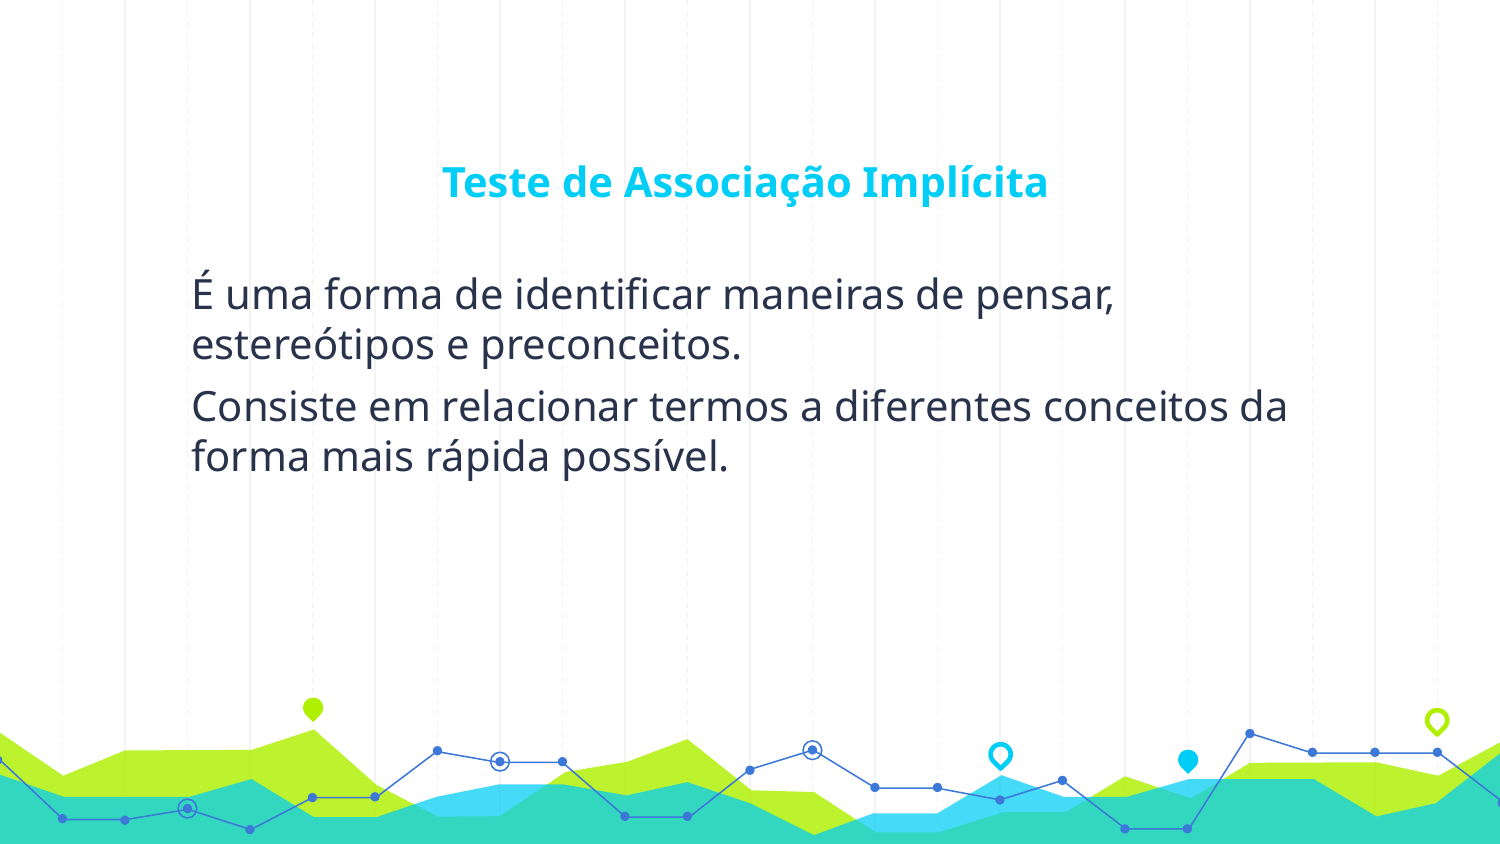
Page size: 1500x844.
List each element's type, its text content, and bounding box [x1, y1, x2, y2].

title Teste de Associação Implícita [171, 103, 1320, 222]
list É uma forma de identificar maneiras de pensar, estereótipos e preconceitos. Consiste em relacionar termos a diferentes conceitos da forma mais rápida possível. [176, 252, 1325, 568]
